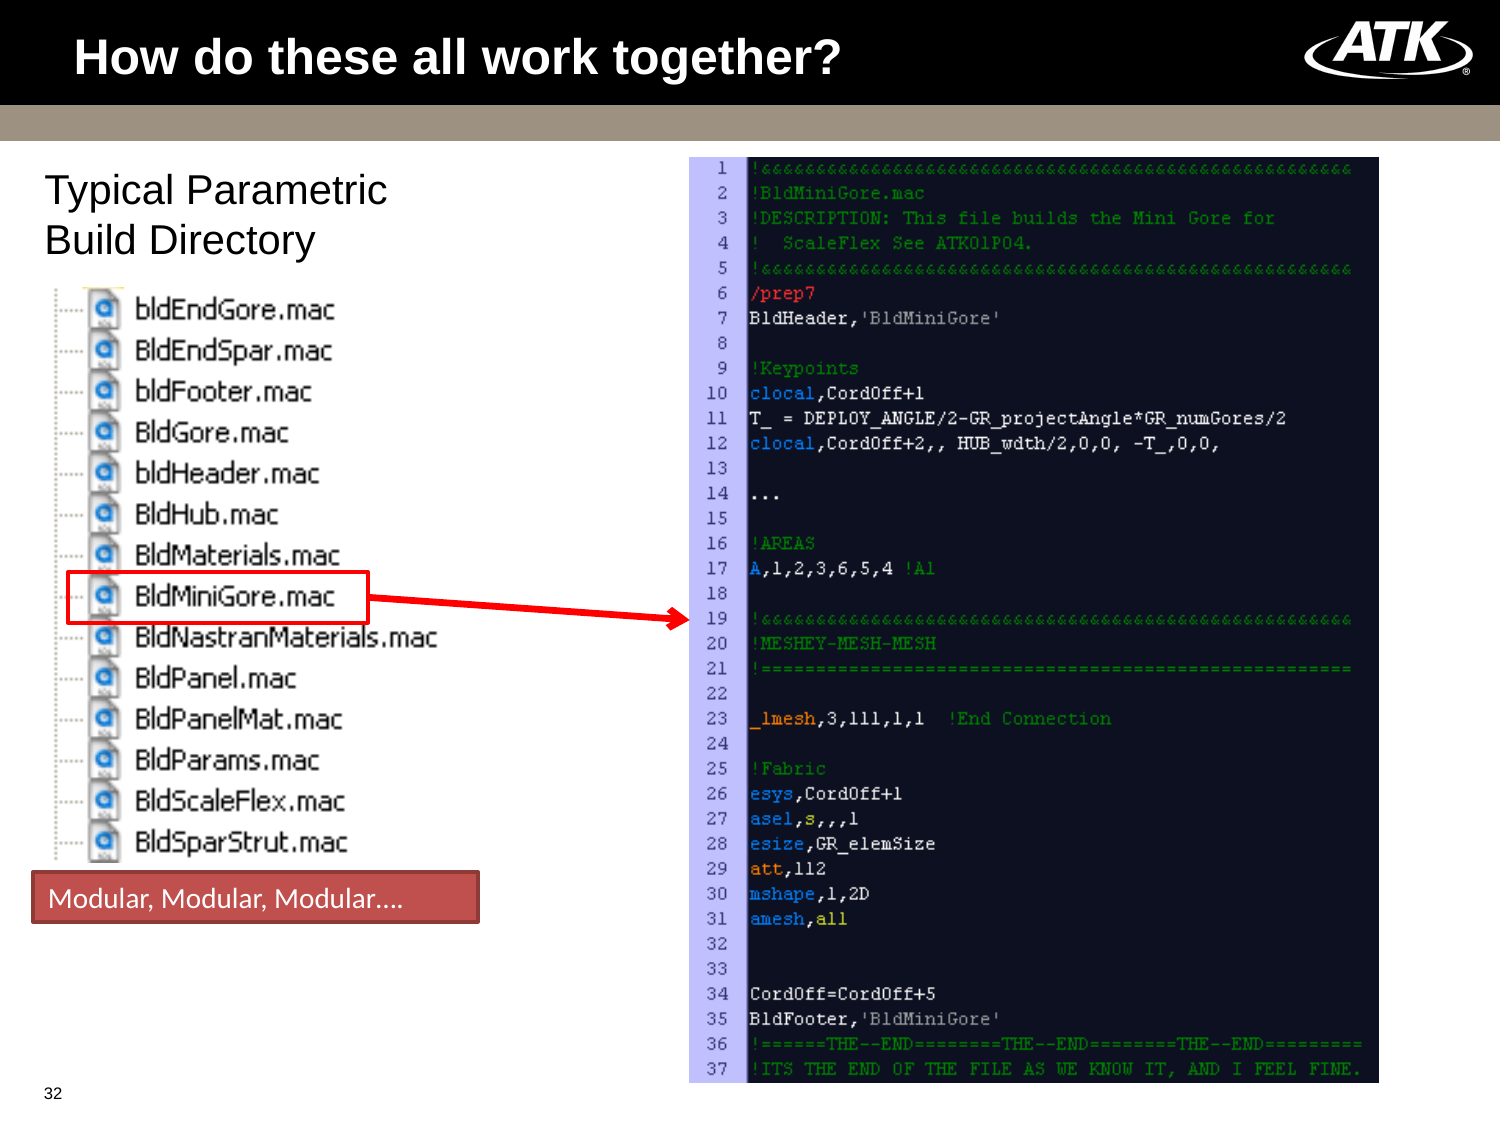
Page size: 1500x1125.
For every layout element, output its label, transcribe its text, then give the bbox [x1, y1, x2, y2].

picture [1424, 21, 1473, 80]
text_box Typical Parametric Build Directory [29, 155, 473, 270]
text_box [367, 597, 690, 621]
title How do these all work together? [73, 0, 1424, 109]
picture [689, 157, 1379, 1083]
picture [40, 287, 463, 863]
text_box Modular, Modular, Modular…. [31, 870, 480, 924]
